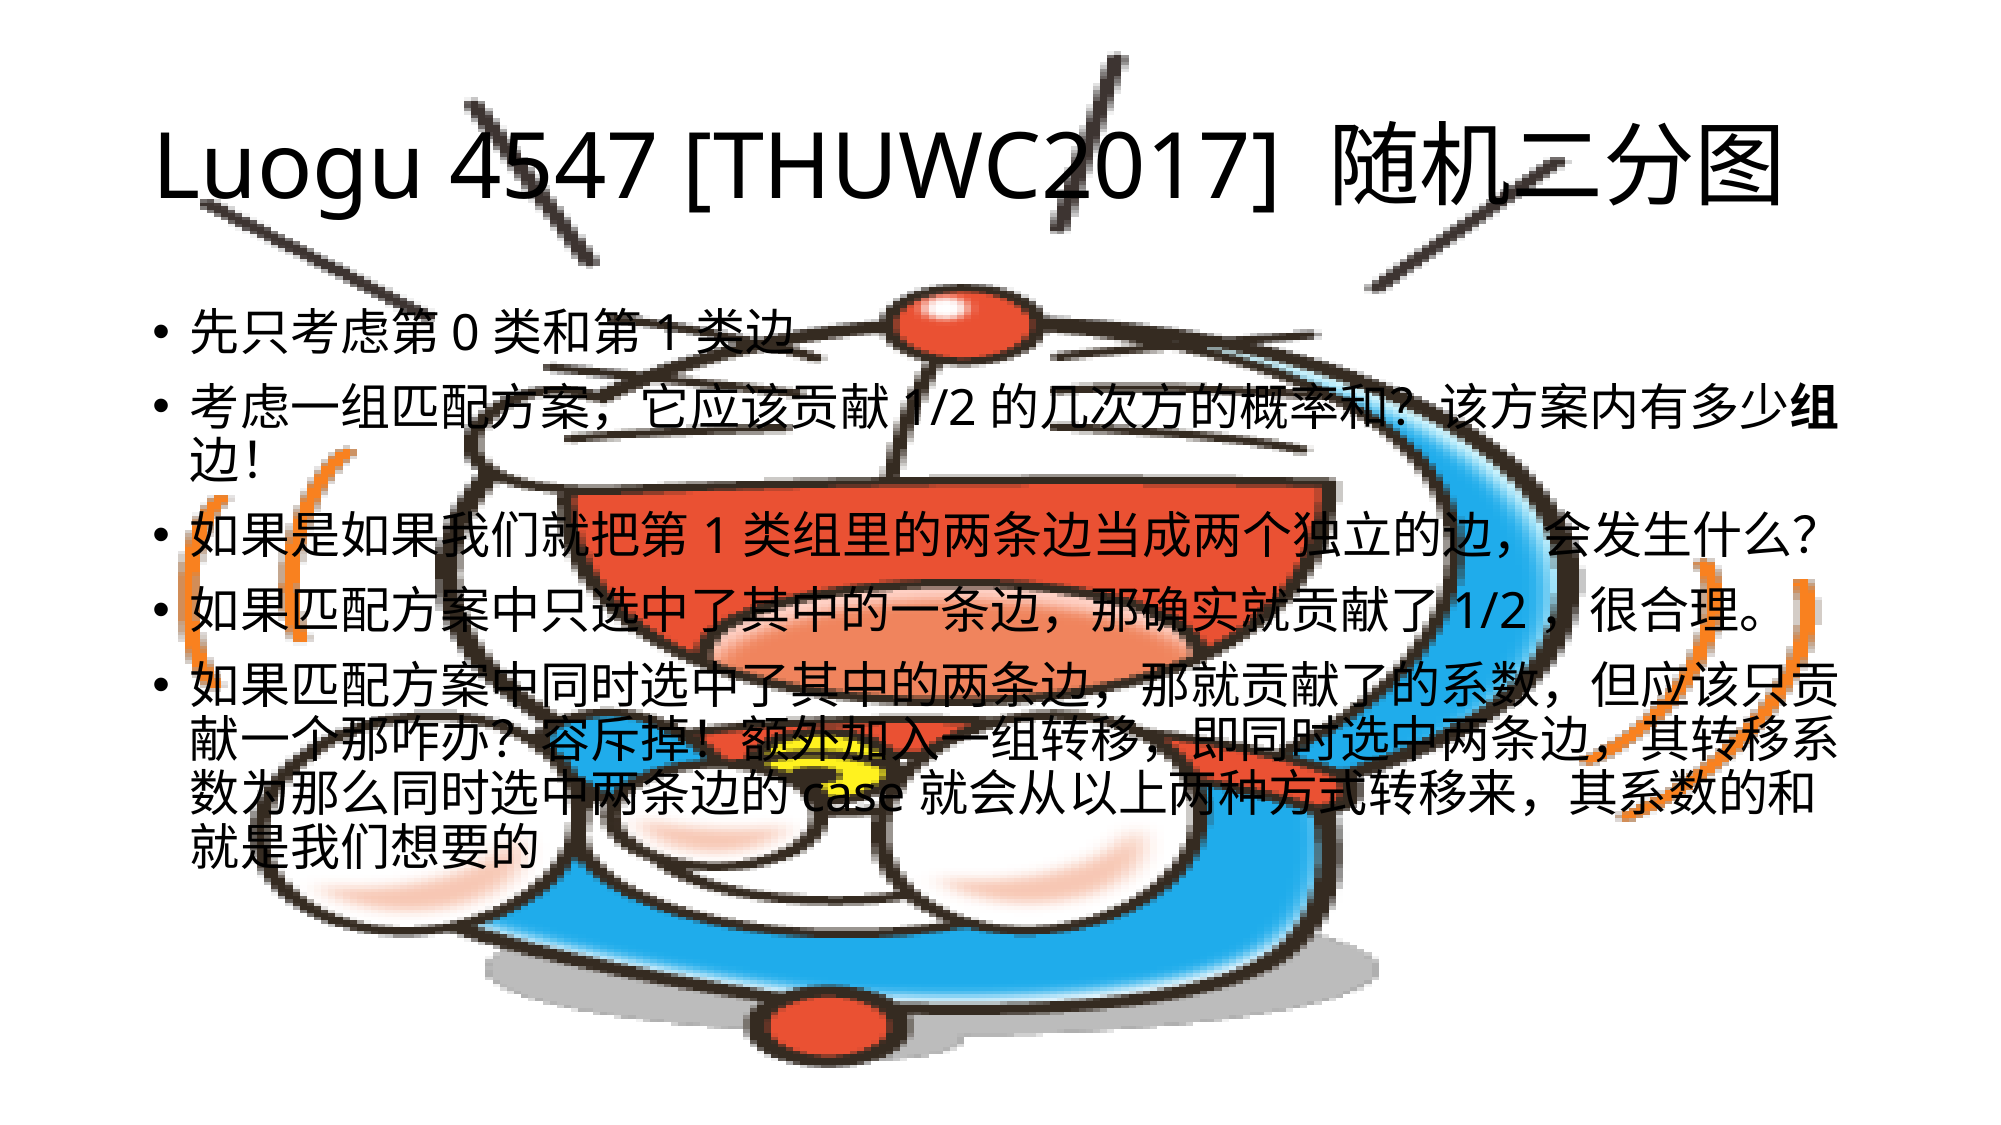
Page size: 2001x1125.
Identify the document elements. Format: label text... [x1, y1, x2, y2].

title Luogu 4547 [THUWC2017] 随机二分图 [137, 59, 1863, 278]
